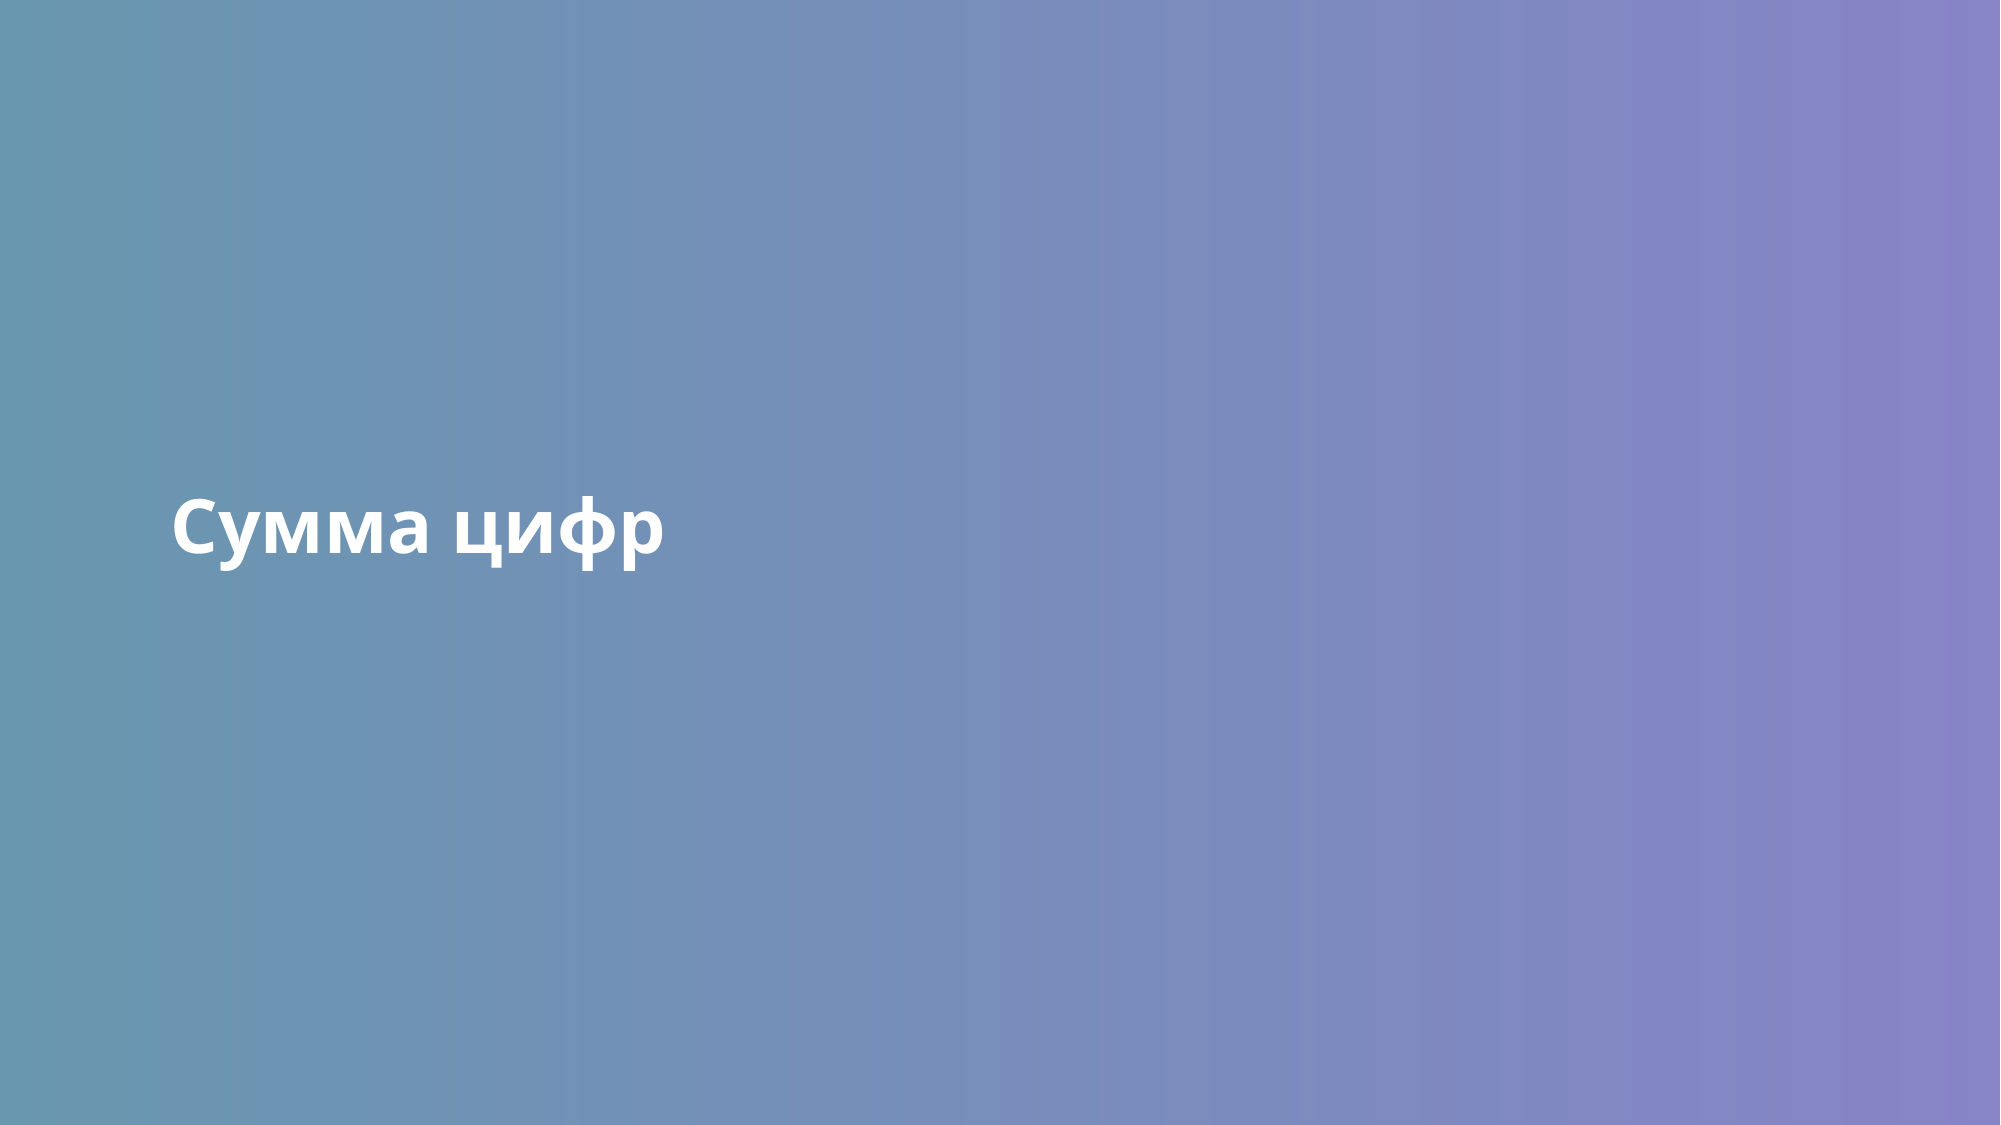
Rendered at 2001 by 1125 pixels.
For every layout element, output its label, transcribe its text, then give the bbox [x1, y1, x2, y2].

title Сумма цифр [170, 434, 1273, 573]
